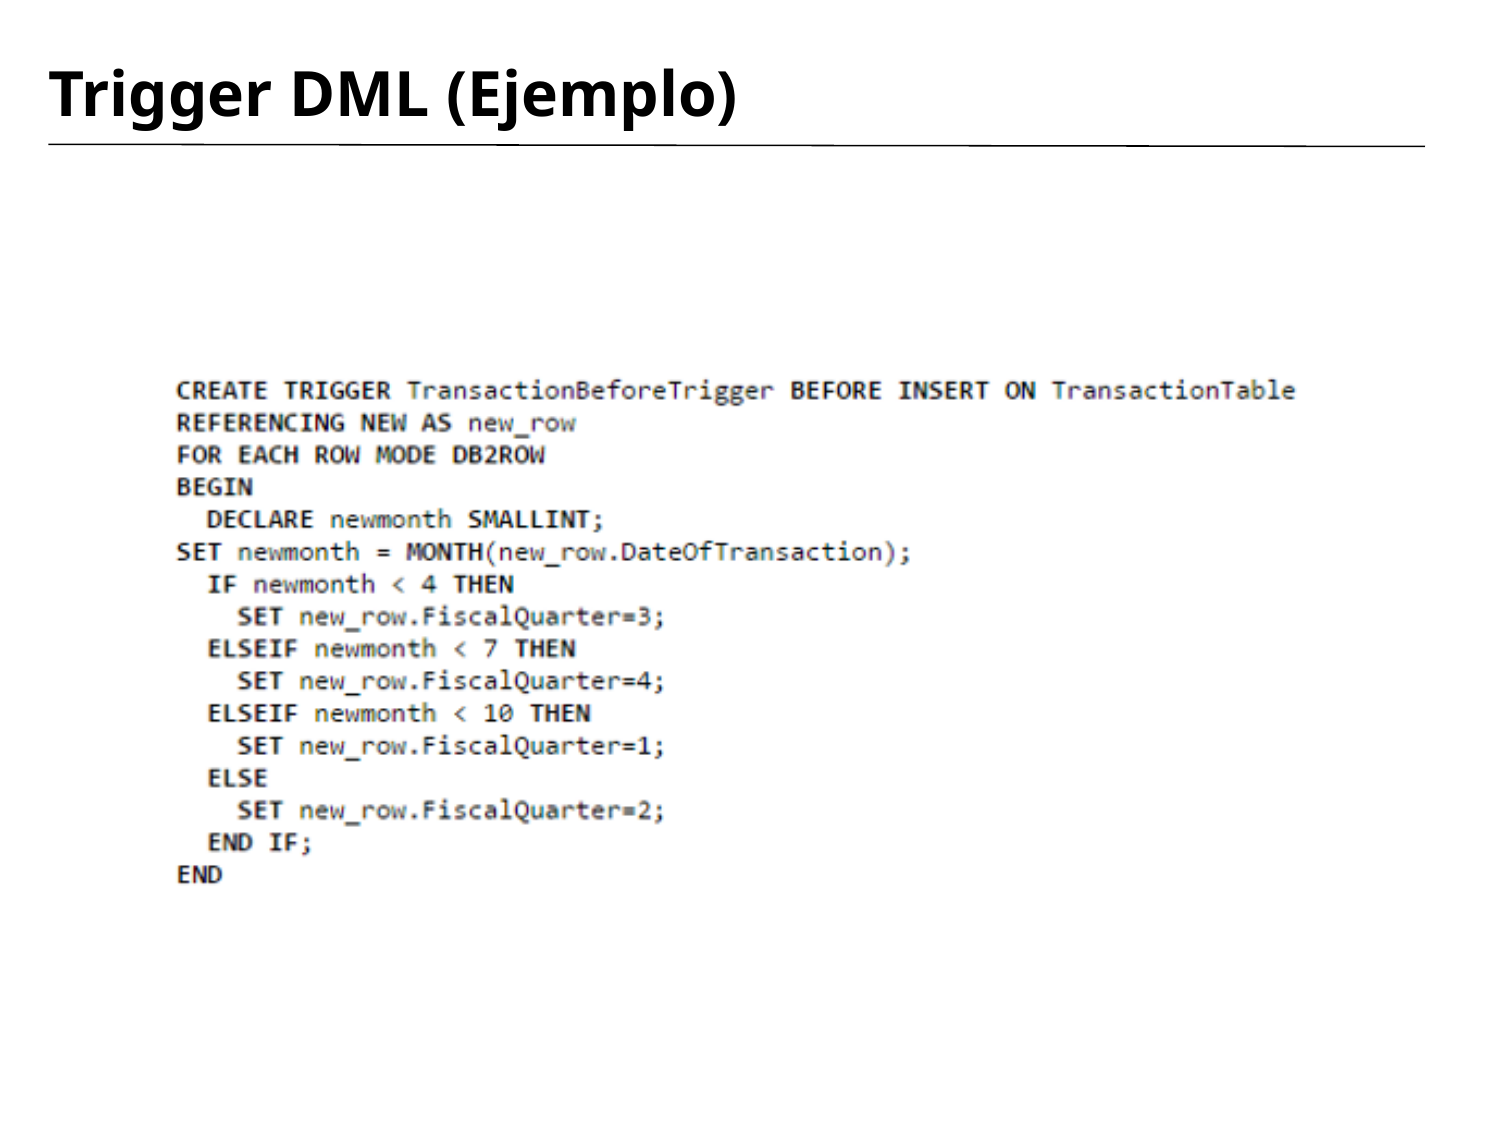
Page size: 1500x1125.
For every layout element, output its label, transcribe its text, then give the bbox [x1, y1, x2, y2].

title Trigger DML (Ejemplo) [33, 32, 1384, 145]
picture [167, 354, 1333, 902]
